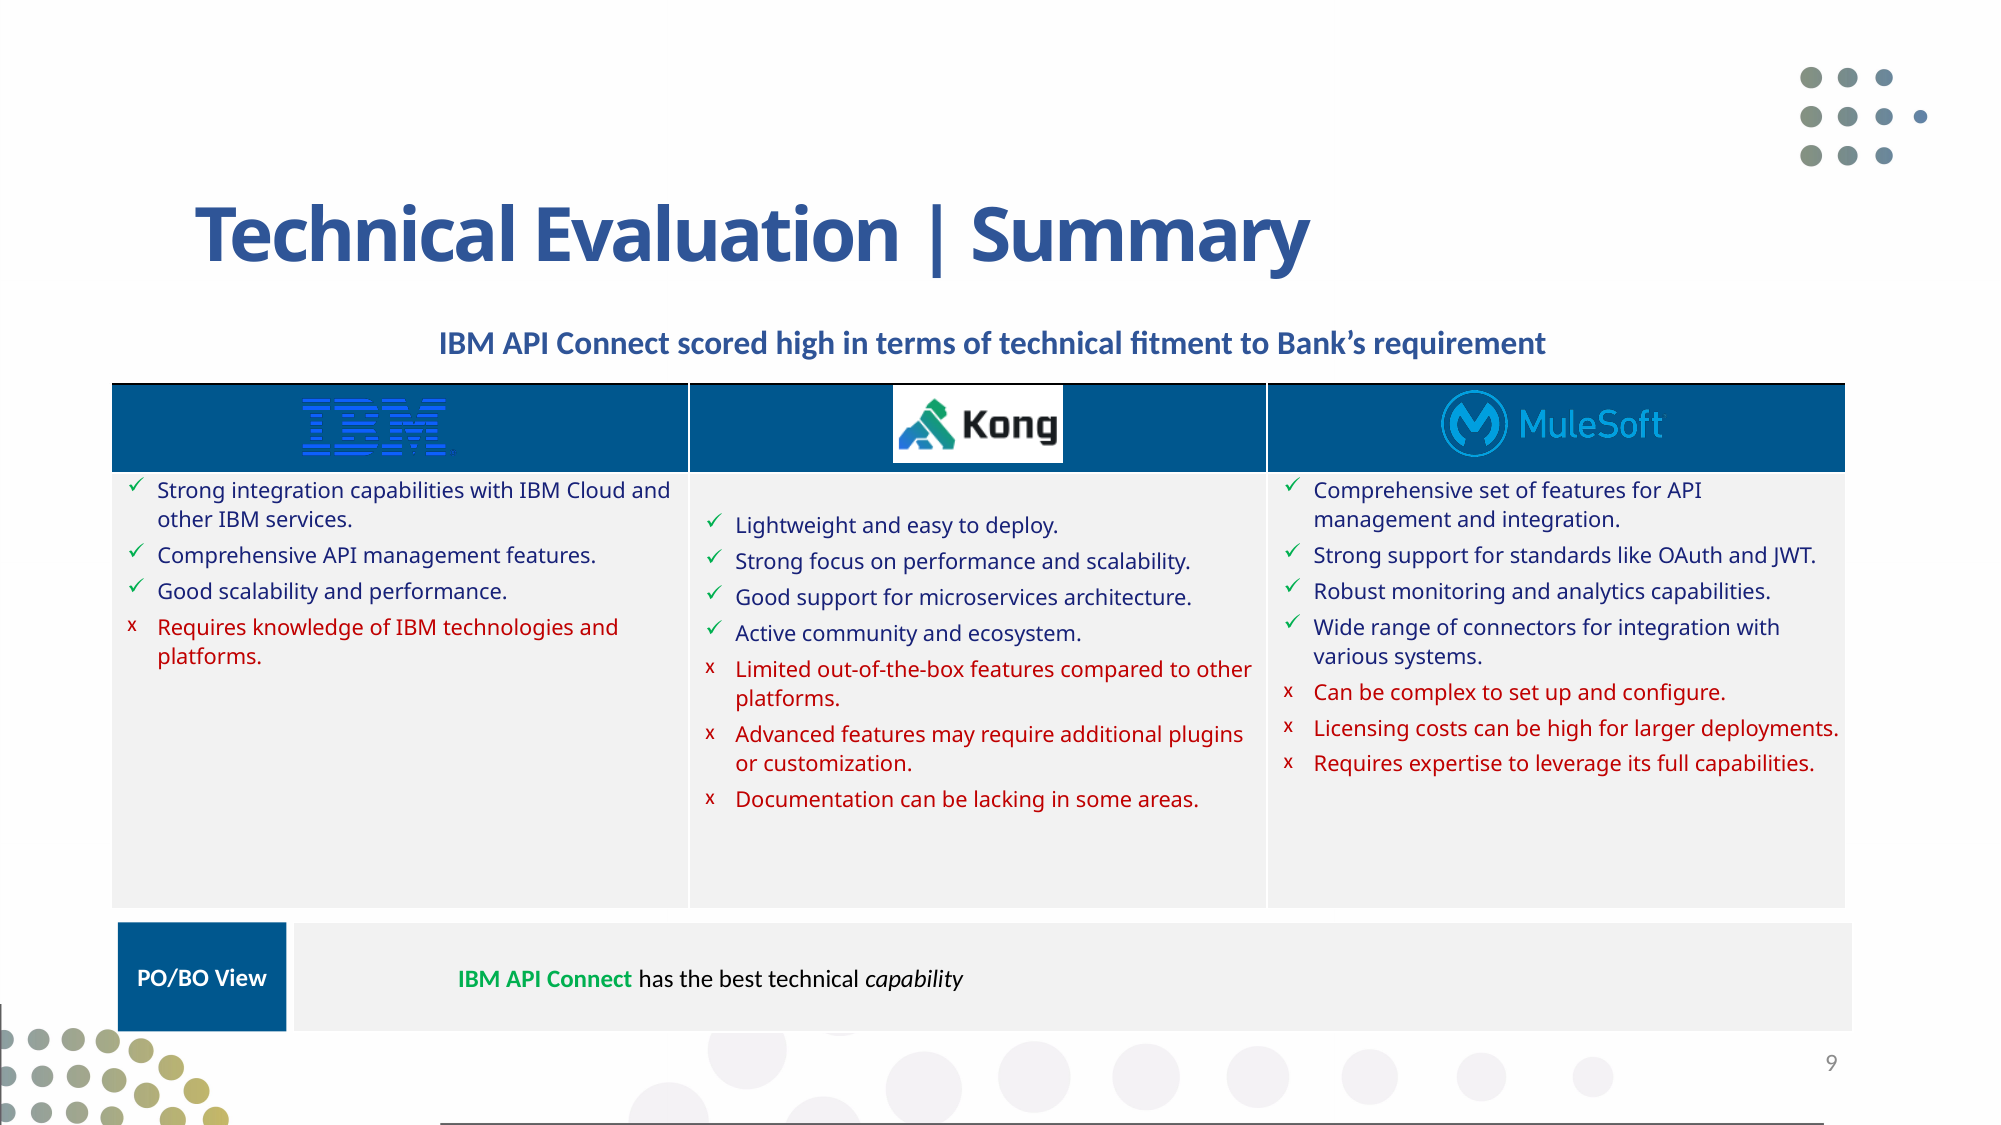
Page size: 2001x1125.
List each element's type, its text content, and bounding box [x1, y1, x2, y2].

text_box Technical Evaluation | Summary [179, 46, 1830, 285]
slide_number 9 [1386, 1033, 1853, 1092]
table_cell Lightweight and easy to deploy. Strong focus on performance and scalability. Good support for microservices architecture. Active community and ecosystem. Limited out-of-the-box features compared to other platforms. Advanced features may require additional plugins or customization. Documentation can be lacking in some areas. [690, 474, 1266, 908]
picture [0, 0, 2001, 1125]
table_cell Comprehensive set of features for API management and integration. Strong support for standards like OAuth and JWT. Robust monitoring and analytics capabilities. Wide range of connectors for integration with various systems. Can be complex to set up and configure. Licensing costs can be high for larger deployments. Requires expertise to leverage its full capabilities. [1268, 474, 1845, 908]
text_box PO/BO View [117, 922, 287, 1032]
table_header [503, 385, 688, 472]
table_header [690, 385, 1266, 472]
text_box IBM API Connect has the best technical capability [293, 922, 1853, 1033]
text_box IBM API Connect scored high in terms of technical fitment to Bank’s requirement [178, 314, 1808, 369]
table_header [1268, 385, 1845, 472]
table_cell Strong integration capabilities with IBM Cloud and other IBM services. Comprehensive API management features. Good scalability and performance. Requires knowledge of IBM technologies and platforms. [112, 474, 688, 908]
table_header [112, 385, 245, 472]
